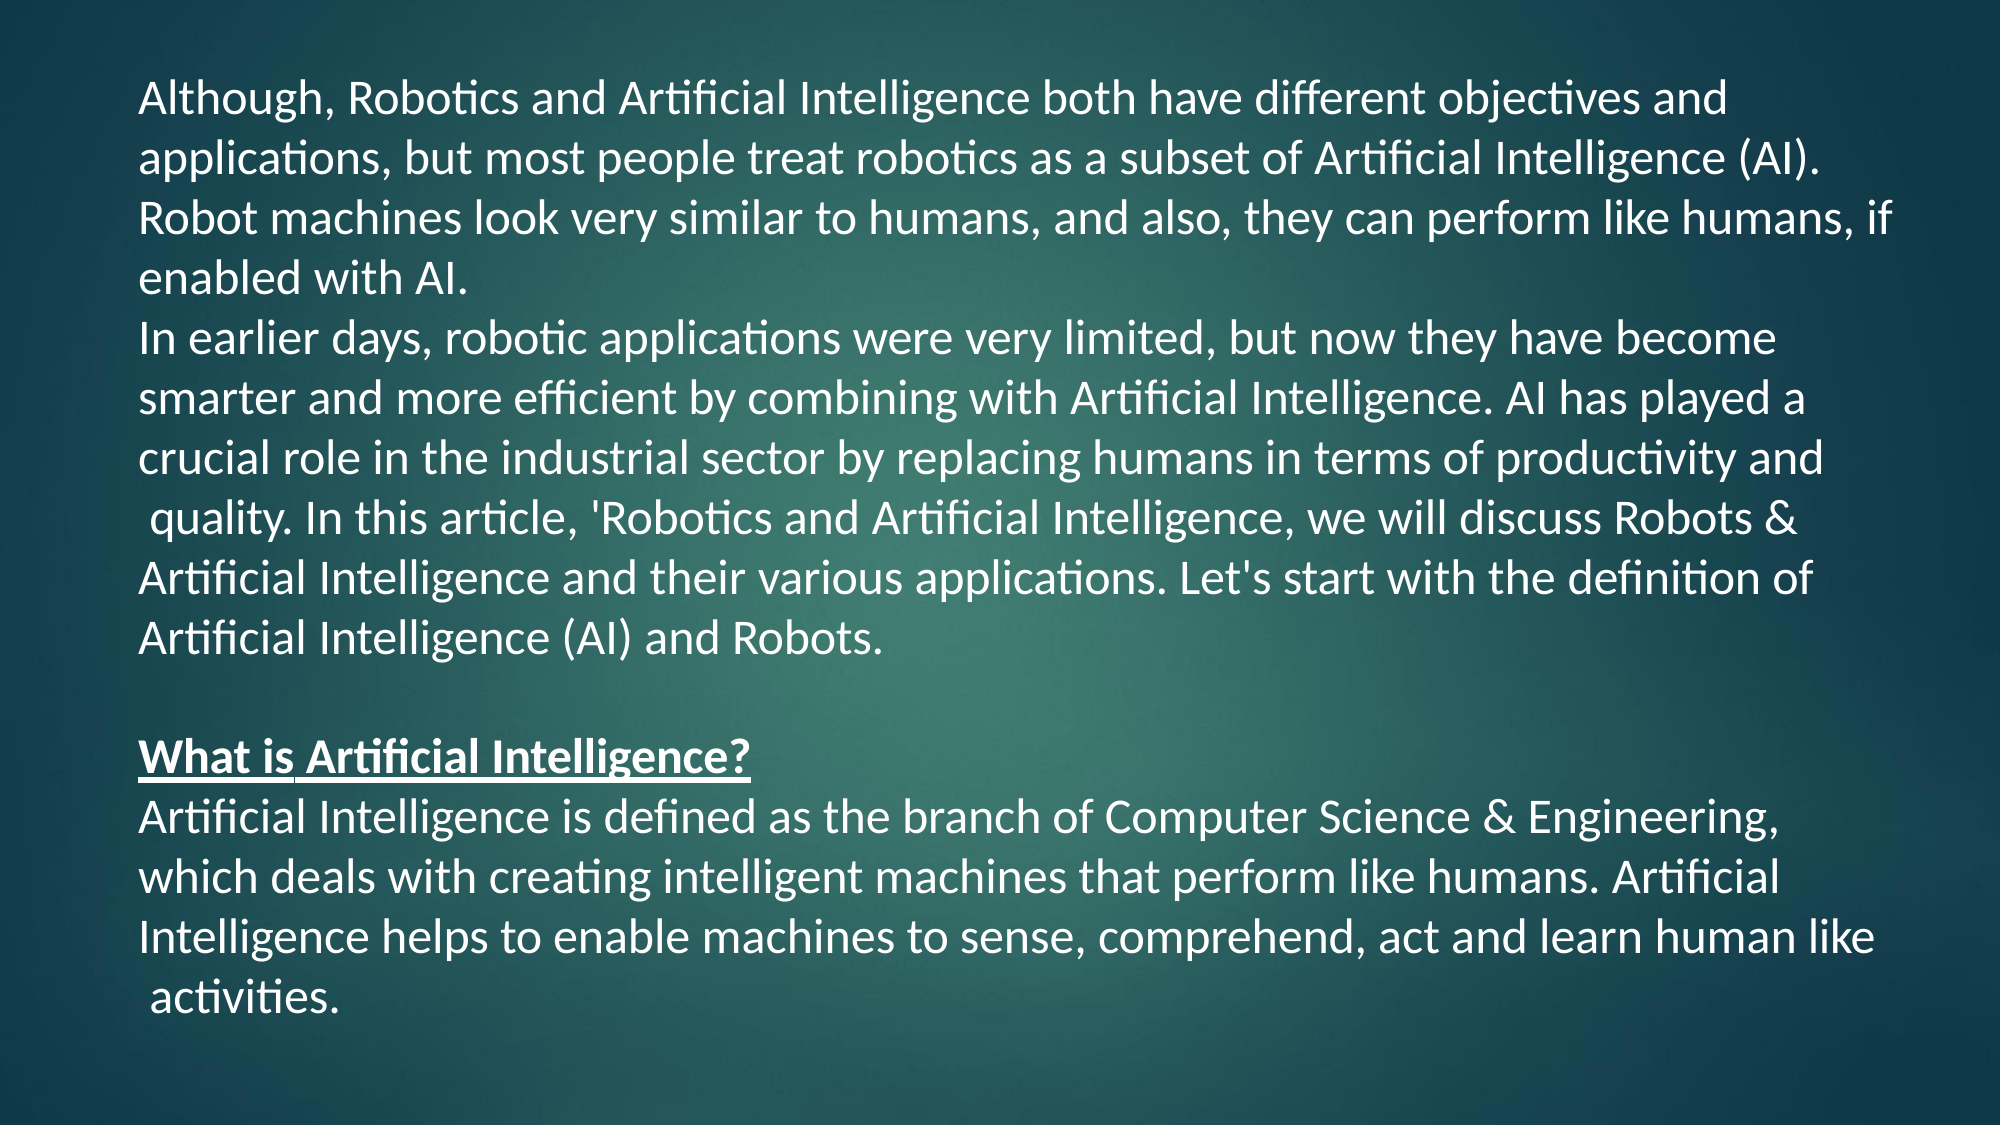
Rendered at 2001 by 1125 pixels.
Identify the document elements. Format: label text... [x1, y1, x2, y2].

text_box Although, Robotics and Artificial Intelligence both have different objectives and applications, but most people treat robotics as a subset of Artificial Intelligence (AI). Robot machines look very similar to humans, and also, they can perform like humans, if enabled with AI. In earlier days, robotic applications were very limited, but now they have become smarter and more efficient by combining with Artificial Intelligence. AI has played a crucial role in the industrial sector by replacing humans in terms of productivity and quality. In this article, 'Robotics and Artificial Intelligence, we will discuss Robots & Artificial Intelligence and their various applications. Let's start with the definition of Artificial Intelligence (AI) and Robots. What is Artificial Intelligence? Artificial Intelligence is defined as the branch of Computer Science & Engineering, which deals with creating intelligent machines that perform like humans. Artificial Intelligence helps to enable machines to sense, comprehend, act and learn human like activities. [136, 62, 1906, 1024]
picture [0, 0, 2000, 1125]
